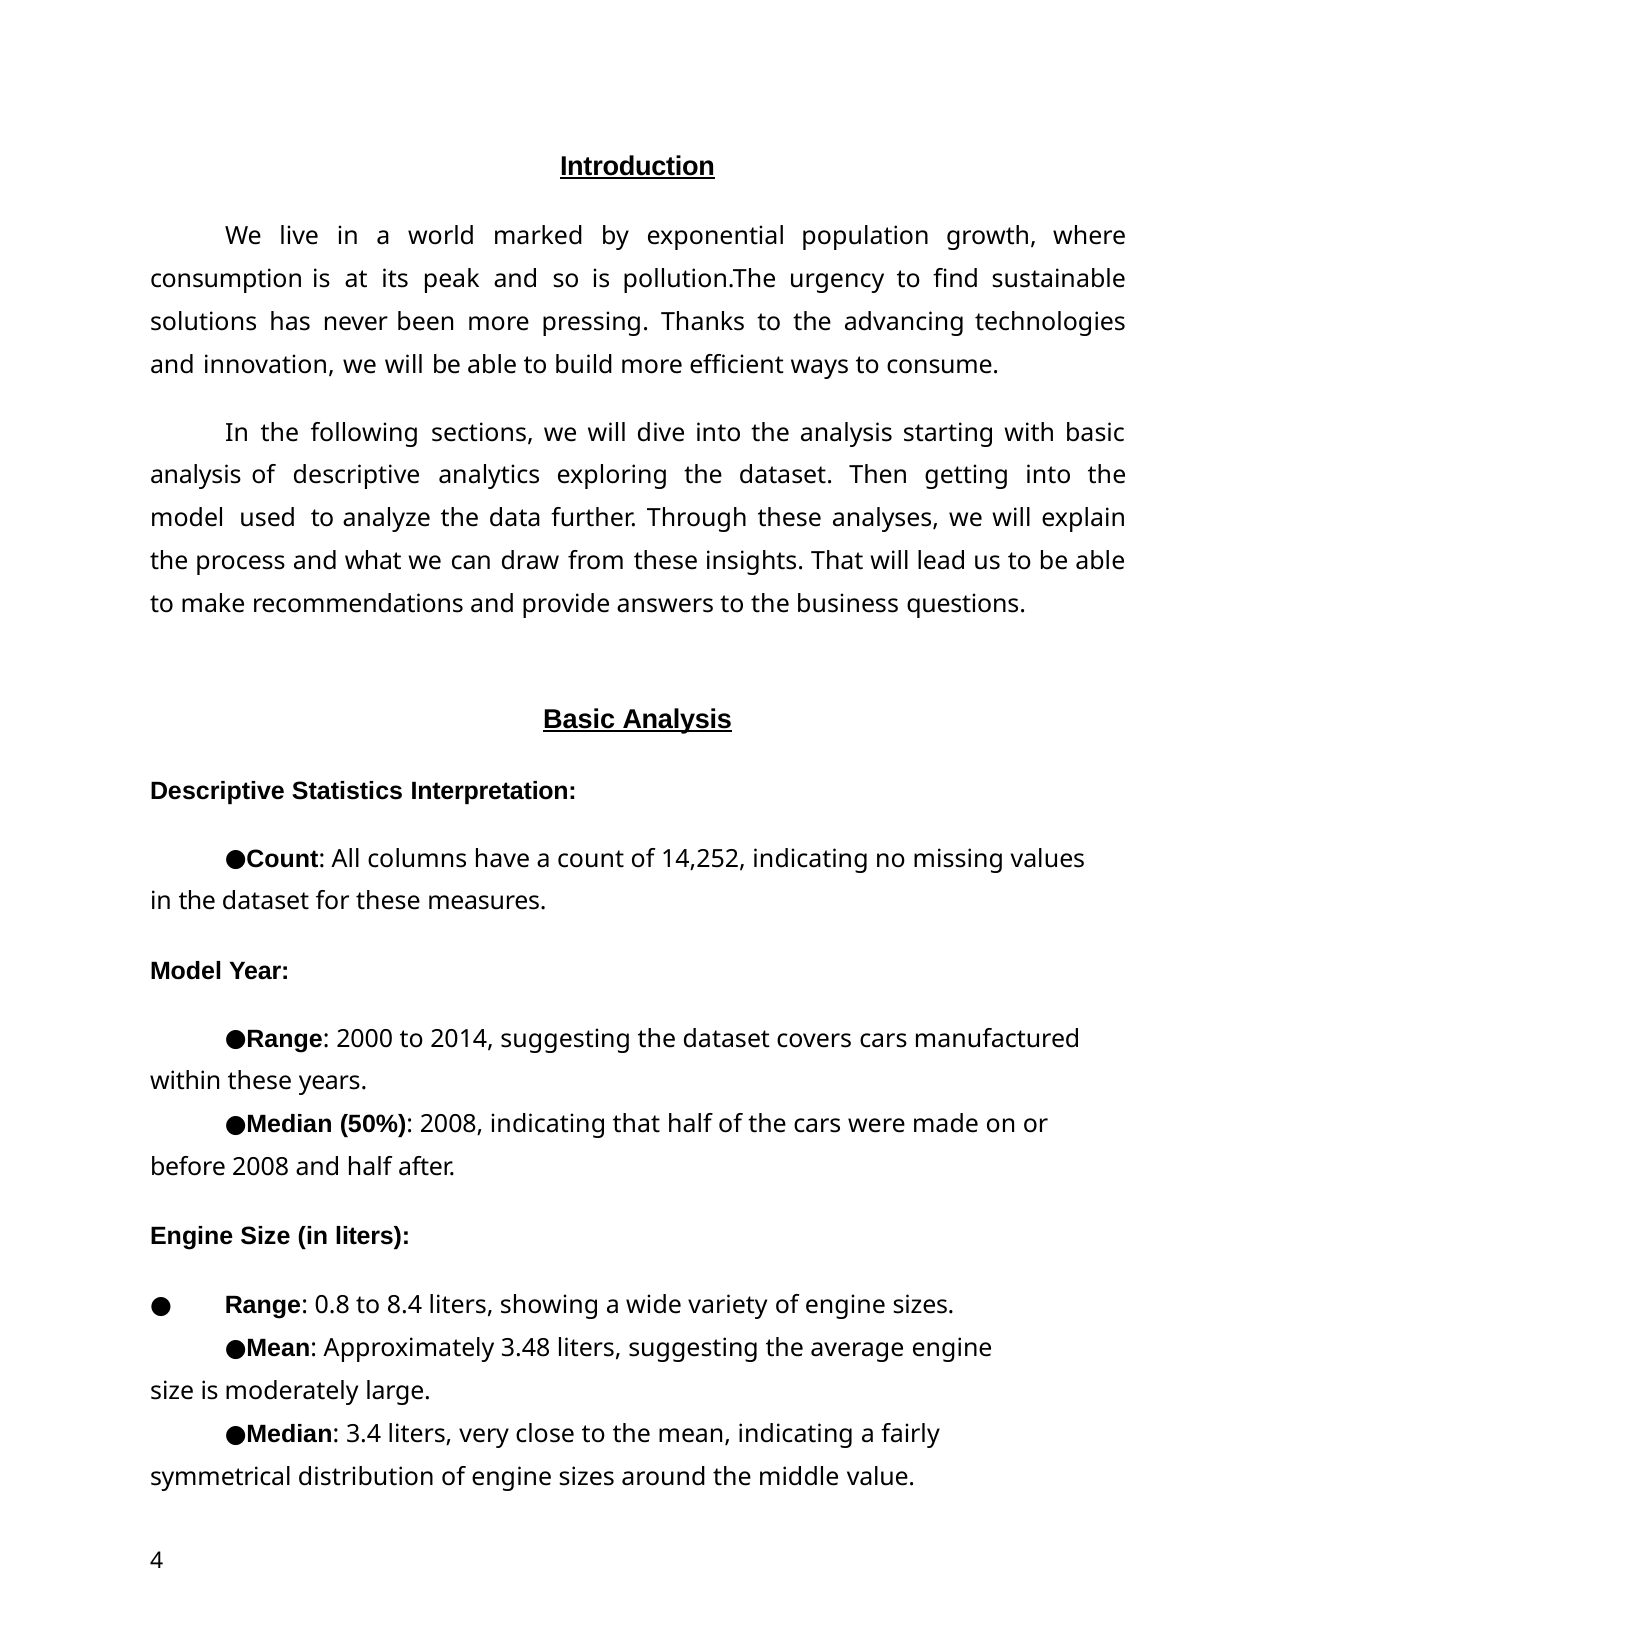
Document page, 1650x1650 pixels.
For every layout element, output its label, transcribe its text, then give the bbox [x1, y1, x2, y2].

text_box Introduction We live in a world marked by exponential population growth, where consumption is at its peak and so is pollution.The urgency to find sustainable solutions has never been more pressing. Thanks to the advancing technologies and innovation, we will be able to build more efficient ways to consume. In the following sections, we will dive into the analysis starting with basic analysis of descriptive analytics exploring the dataset. Then getting into the model used to analyze the data further. Through these analyses, we will explain the process and what we can draw from these insights. That will lead us to be able to make recommendations and provide answers to the business questions. [147, 146, 1127, 618]
text_box Basic Analysis Descriptive Statistics Interpretation: Count: All columns have a count of 14,252, indicating no missing values in the dataset for these measures. Model Year: Range: 2000 to 2014, suggesting the dataset covers cars manufactured within these years. Median (50%): 2008, indicating that half of the cars were made on or before 2008 and half after. Engine Size (in liters): Range: 0.8 to 8.4 liters, showing a wide variety of engine sizes. Mean: Approximately 3.48 liters, suggesting the average engine size is moderately large. Median: 3.4 liters, very close to the mean, indicating a fairly symmetrical distribution of engine sizes around the middle value. 4 [147, 699, 1096, 1574]
